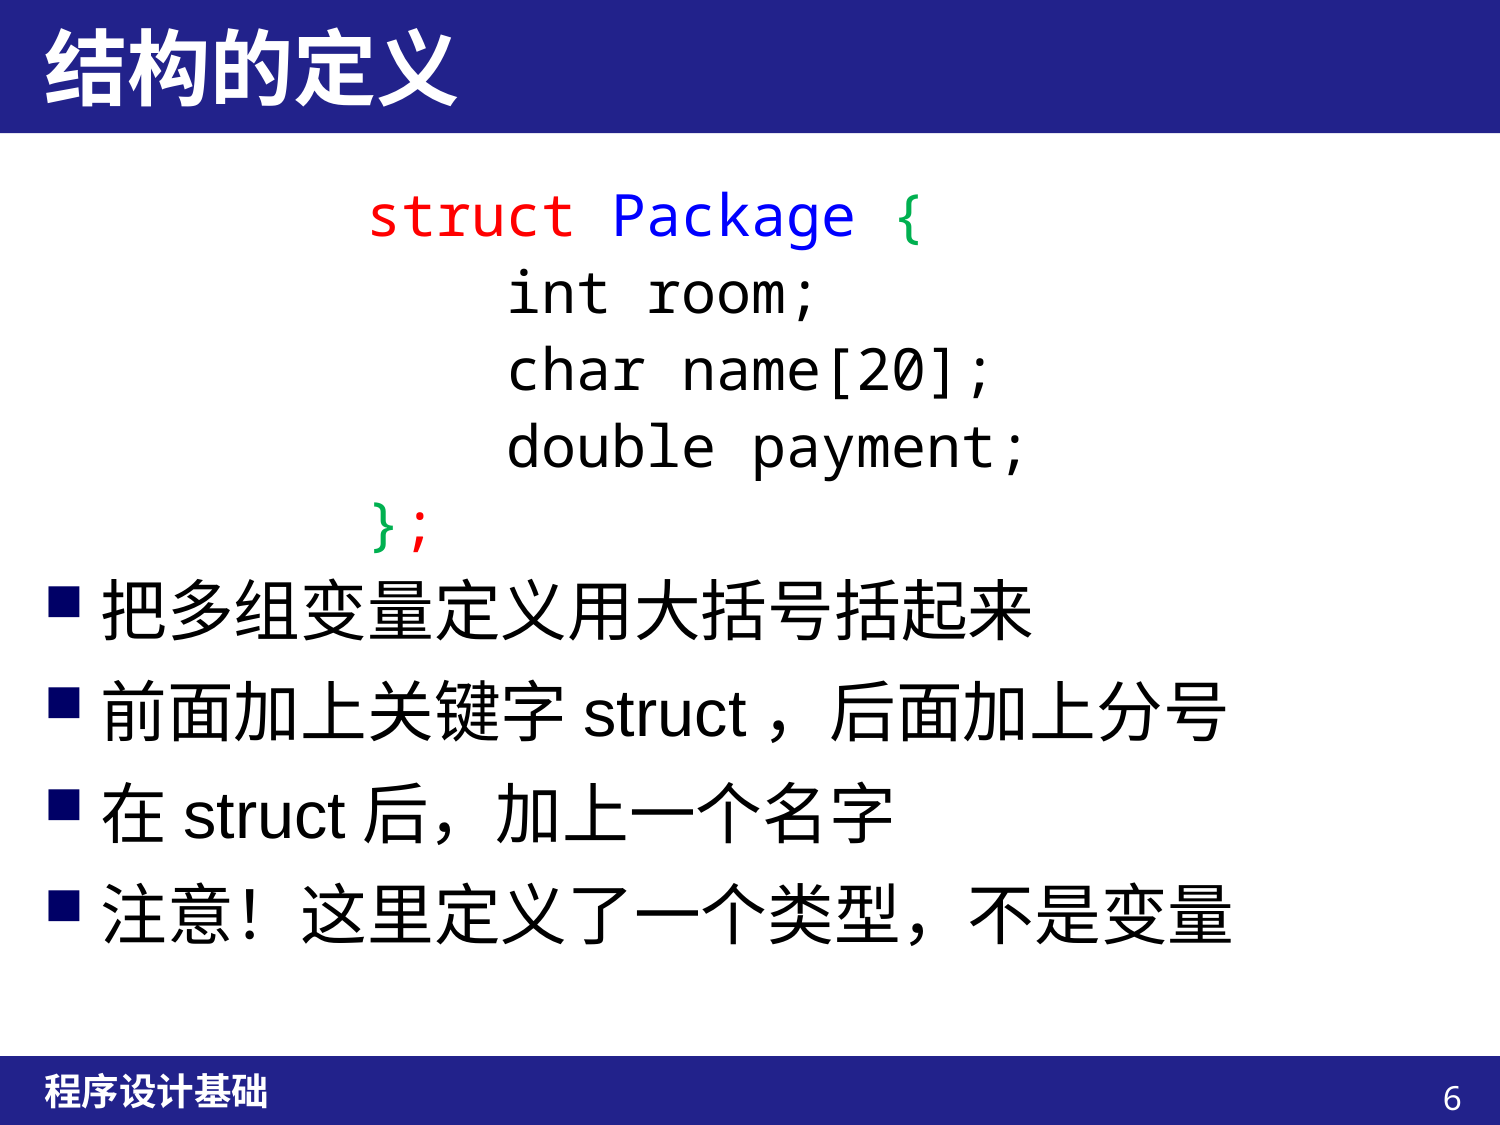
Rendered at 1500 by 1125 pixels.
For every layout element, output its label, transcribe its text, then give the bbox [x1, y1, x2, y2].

text_box struct Package { int room; char name[20]; double payment; }; [351, 164, 1196, 563]
list 把多组变量定义用大括号括起来 前面加上关键字struct，后面加上分号 在struct后，加上一个名字 注意！这里定义了一个类型，不是变量 [29, 156, 1469, 1034]
title 结构的定义 [29, 0, 1469, 134]
